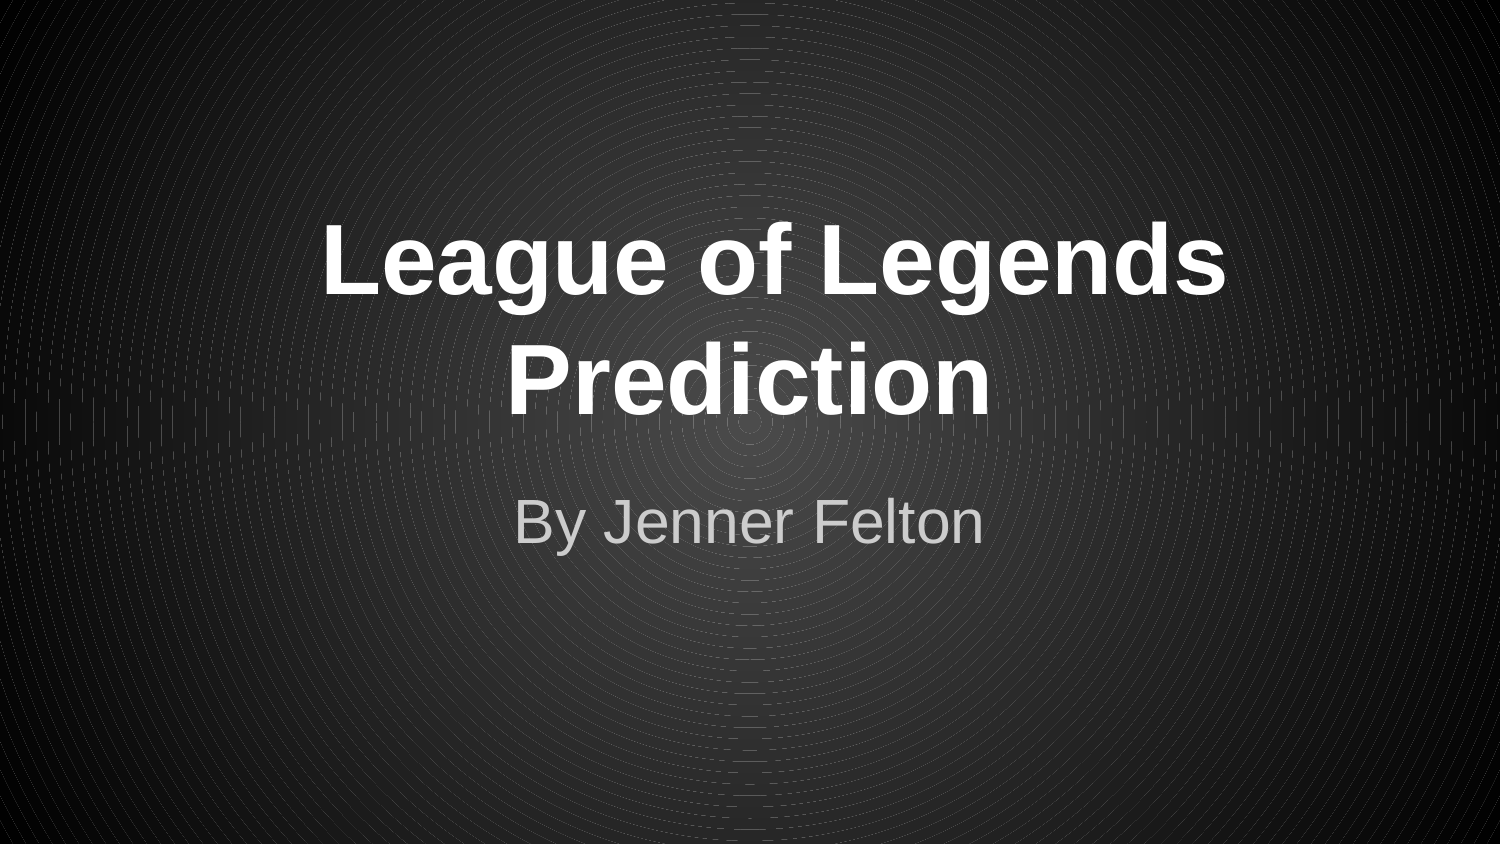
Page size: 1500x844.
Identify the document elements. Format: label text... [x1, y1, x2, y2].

subtitle By Jenner Felton [112, 465, 1388, 595]
title League of Legends Prediction [112, 259, 1388, 450]
